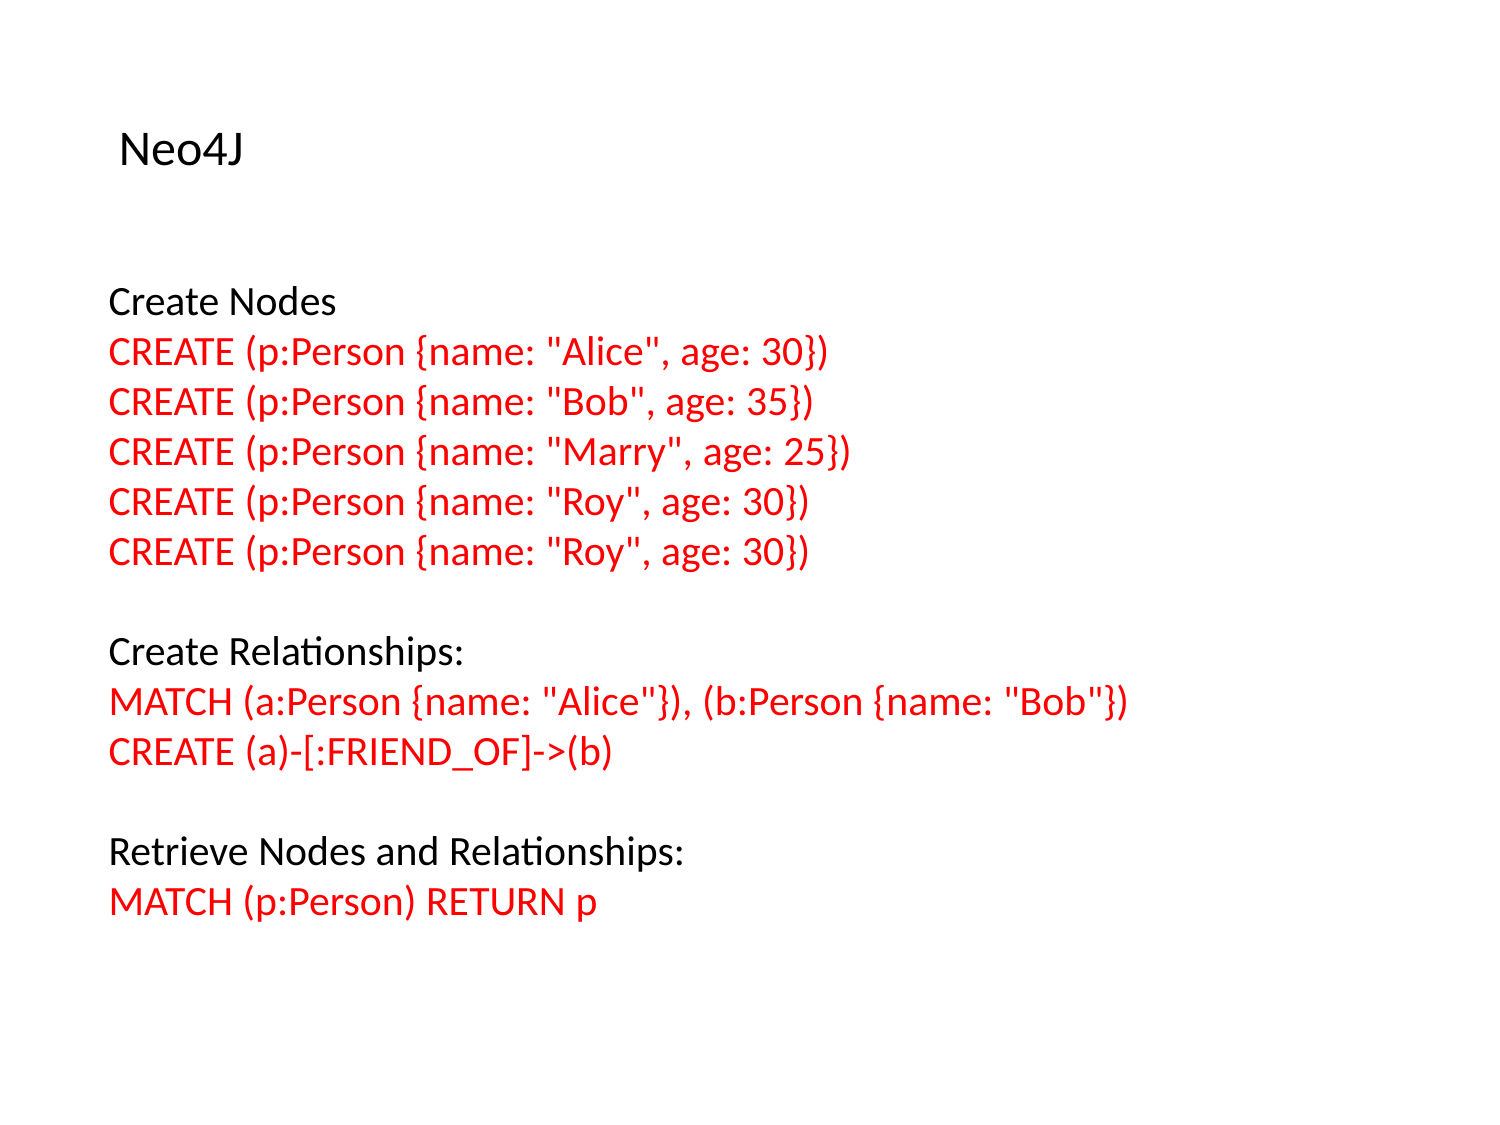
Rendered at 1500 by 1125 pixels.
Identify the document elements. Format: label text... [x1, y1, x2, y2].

text_box Create Nodes CREATE (p:Person {name: "Alice", age: 30}) CREATE (p:Person {name: "Bob", age: 35}) CREATE (p:Person {name: "Marry", age: 25}) CREATE (p:Person {name: "Roy", age: 30}) CREATE (p:Person {name: "Roy", age: 30}) Create Relationships: MATCH (a:Person {name: "Alice"}), (b:Person {name: "Bob"}) CREATE (a)-[:FRIEND_OF]->(b) Retrieve Nodes and Relationships: MATCH (p:Person) RETURN p [93, 266, 1321, 932]
text_box Neo4J [104, 108, 667, 183]
